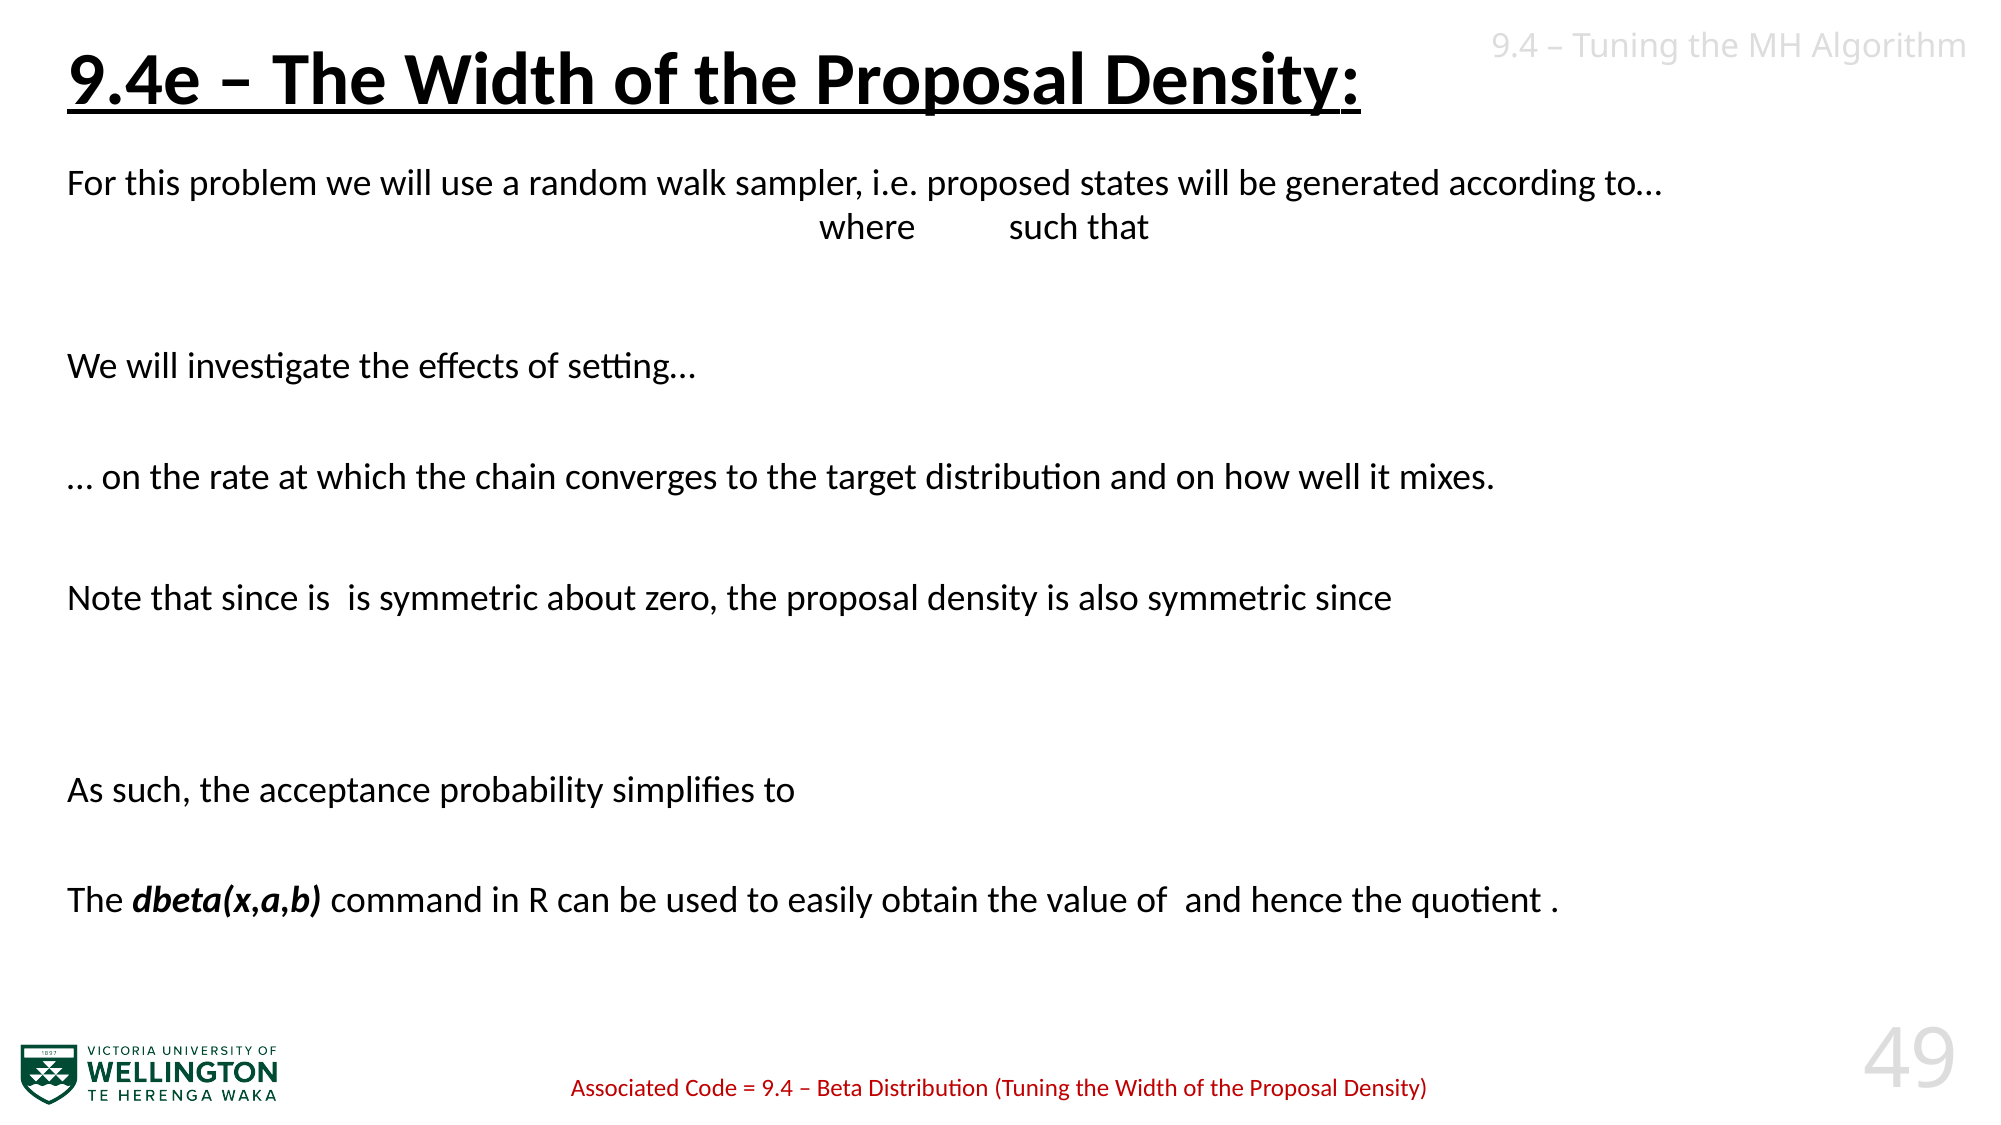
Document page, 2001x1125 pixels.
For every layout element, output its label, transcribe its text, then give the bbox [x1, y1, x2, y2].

text_box 9.4e – The Width of the Proposal Density: [52, 32, 1568, 132]
text_box 9.4 – Tuning the MH Algorithm [1475, 14, 1984, 74]
text_box 49 [1676, 1014, 1974, 1125]
picture [0, 1024, 297, 1125]
text_box Associated Code = 9.4 – Beta Distribution (Tuning the Width of the Proposal Density) [384, 1064, 1616, 1111]
